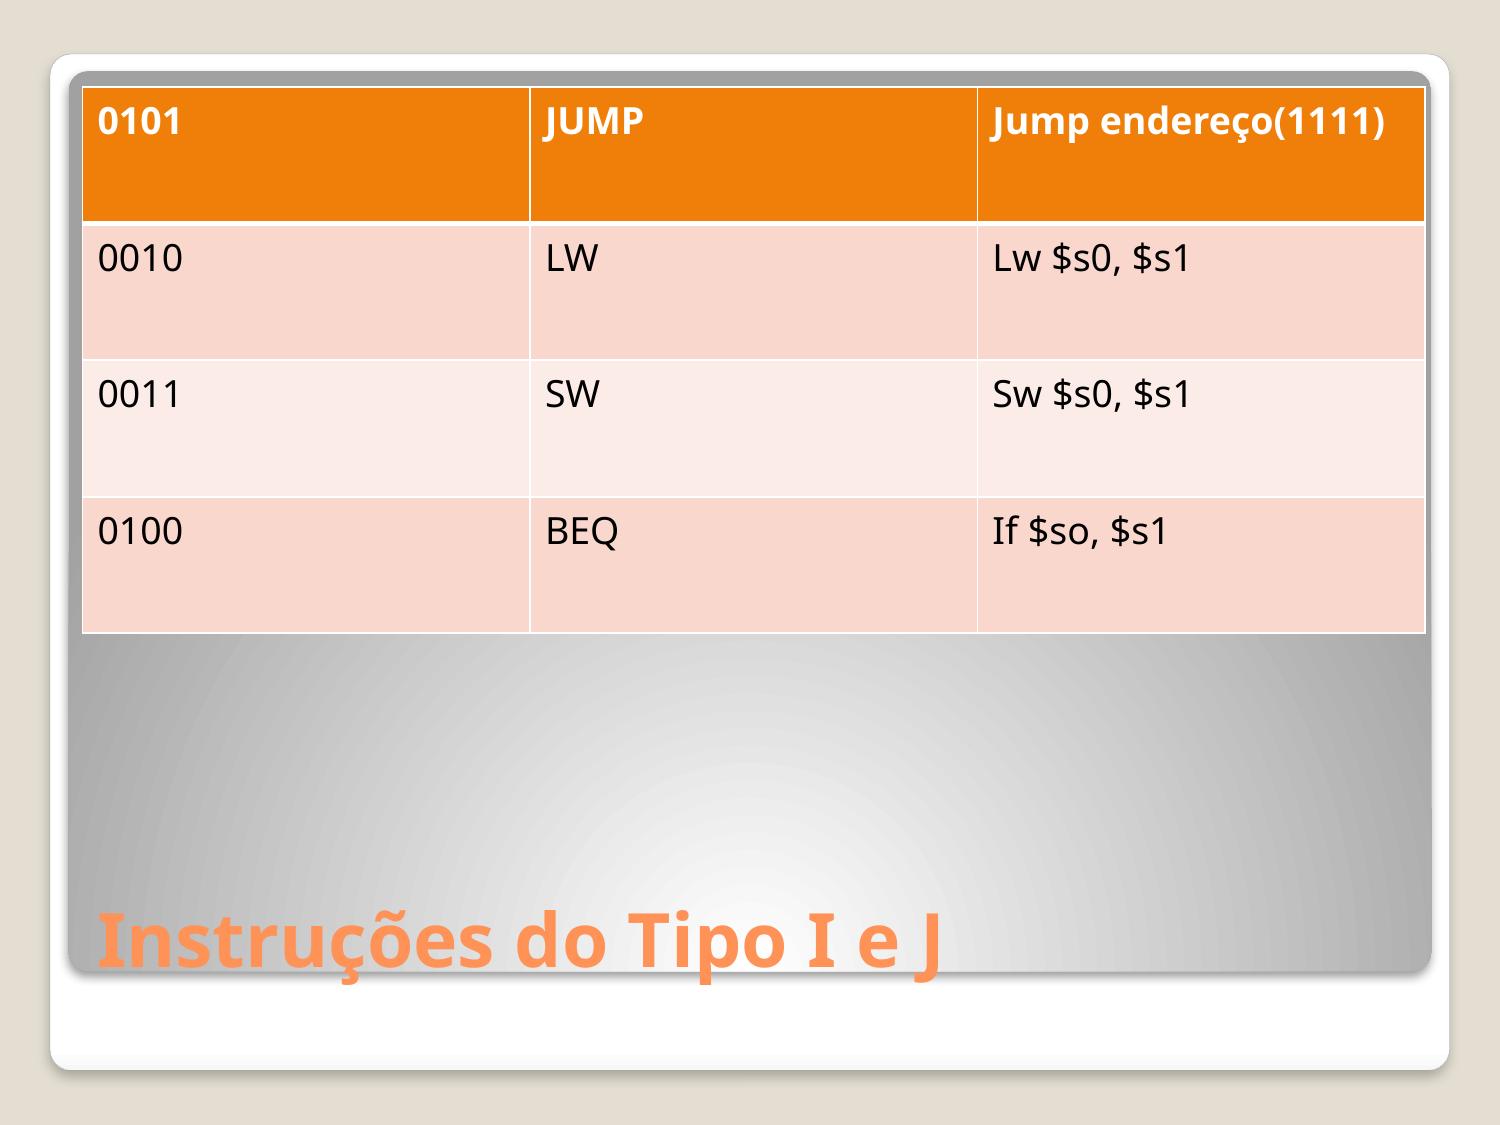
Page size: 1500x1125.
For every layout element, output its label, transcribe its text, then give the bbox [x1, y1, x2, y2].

table_cell Lw $s0, $s1 [978, 226, 1424, 359]
table_cell 0100 [83, 498, 529, 632]
table_cell LW [531, 226, 977, 359]
table_cell If $so, $s1 [978, 498, 1424, 632]
table_cell 0011 [83, 361, 529, 496]
table_header 0101 [83, 88, 529, 221]
table_cell SW [531, 361, 977, 496]
table_cell 0010 [83, 226, 529, 359]
table_header Jump endereço(1111) [978, 88, 1424, 221]
table_cell BEQ [531, 498, 977, 632]
table_cell Sw $s0, $s1 [978, 361, 1424, 496]
table_header JUMP [531, 88, 977, 221]
title Instruções do Tipo I e J [82, 817, 1425, 990]
